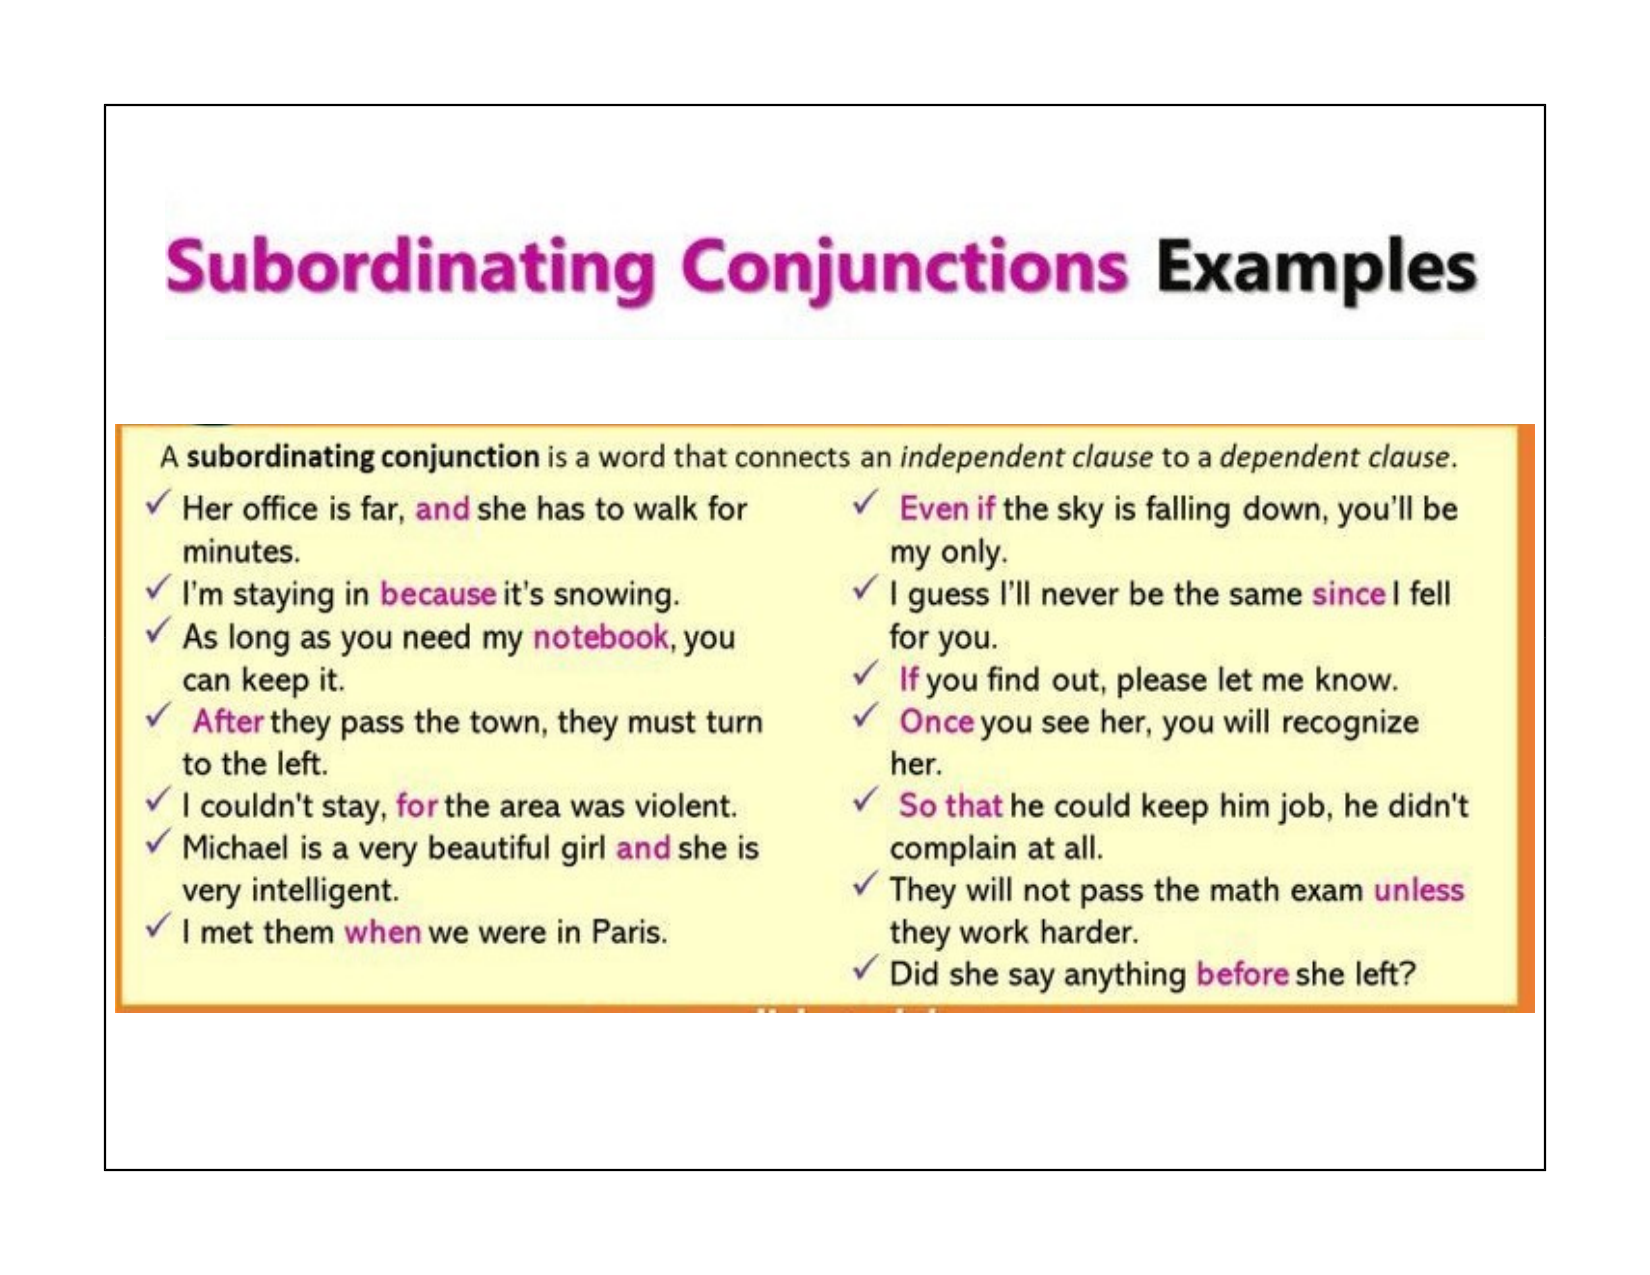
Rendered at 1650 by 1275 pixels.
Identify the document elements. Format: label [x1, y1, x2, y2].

text_box [103, 637, 1547, 1172]
picture [115, 424, 1535, 637]
picture [165, 137, 1485, 340]
